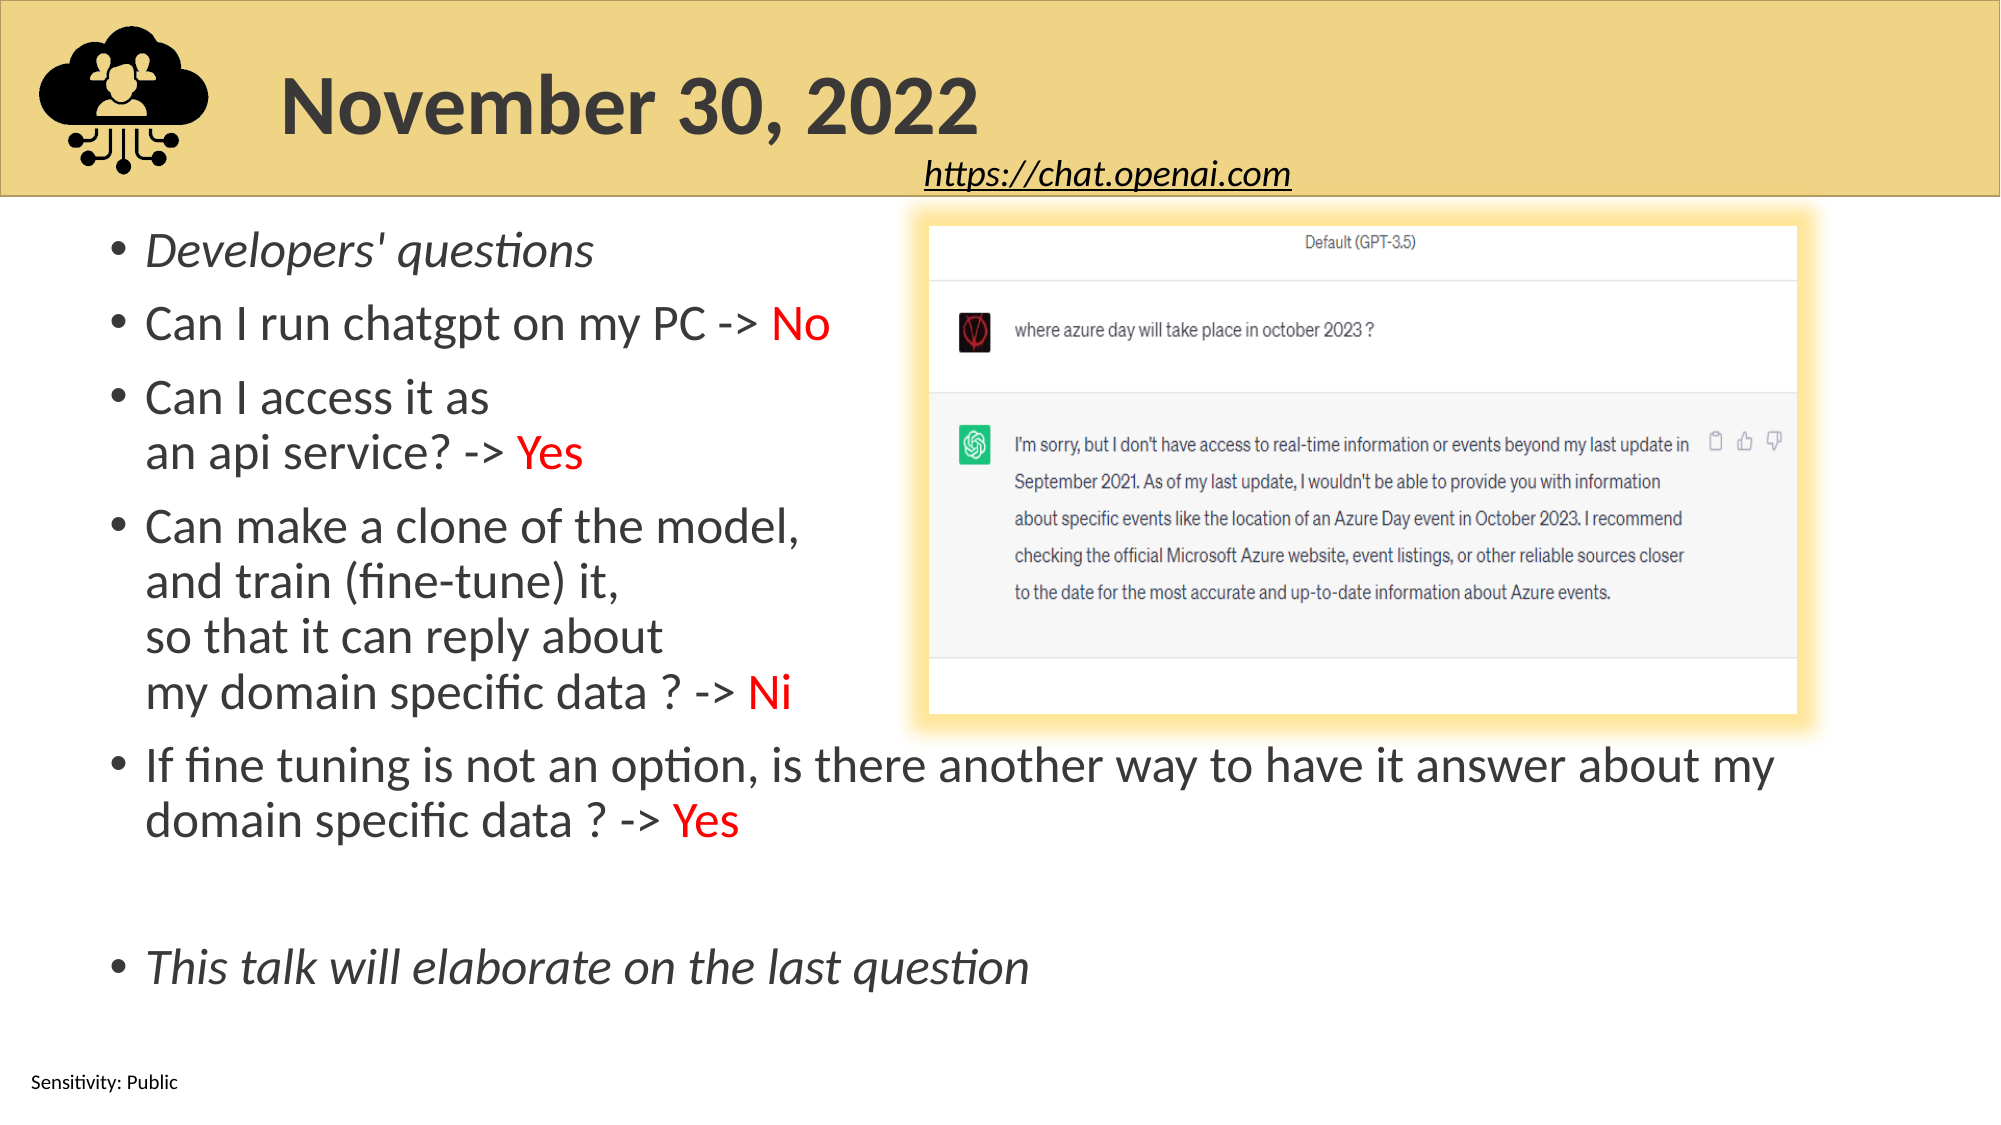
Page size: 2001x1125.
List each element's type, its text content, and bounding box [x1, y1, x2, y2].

title November 30, 2022 [265, 51, 1933, 161]
list Developers' questions Can I run chatgpt on my PC -> No Can I access it as an api service? -> Yes Can make a clone of the model, and train (fine-tune) it, so that it can reply about my domain specific data ? -> Ni If fine tuning is not an option, is there another way to have it answer about my domain specific data ? -> Yes This talk will elaborate on the last question [94, 215, 1933, 1005]
picture [0, 0, 246, 197]
picture [929, 226, 1797, 714]
text_box https://chat.openai.com [909, 141, 1911, 201]
